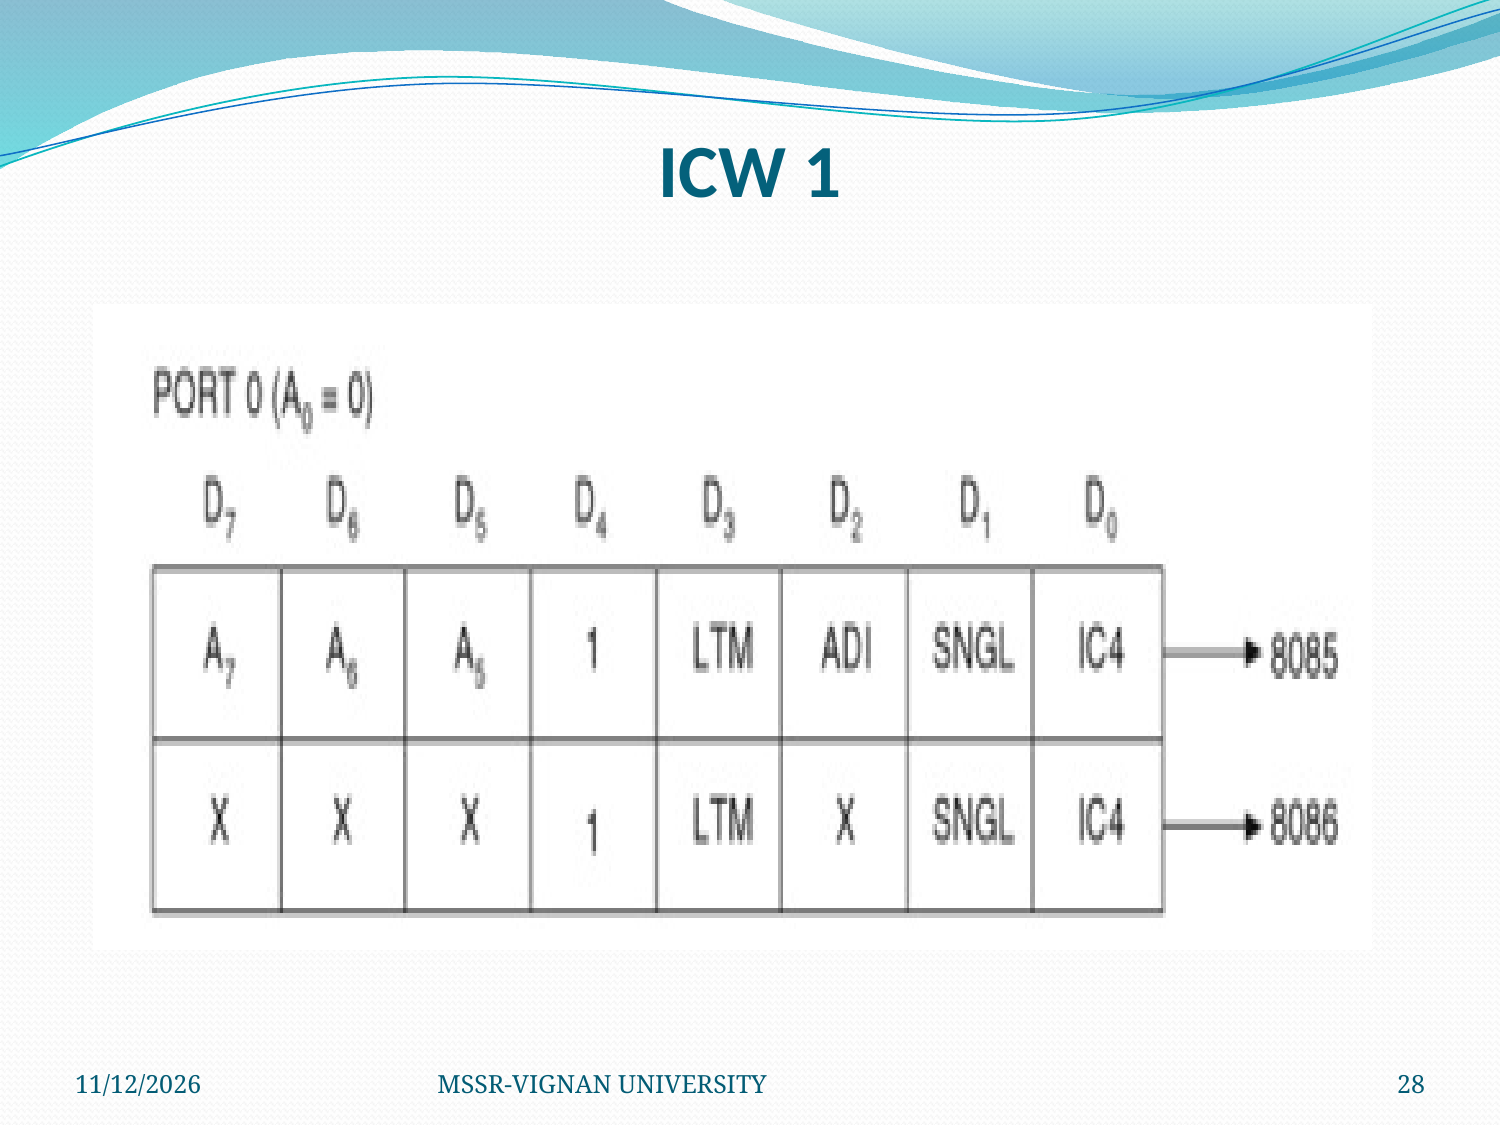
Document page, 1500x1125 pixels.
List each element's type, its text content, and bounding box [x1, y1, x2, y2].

slide_number 28 [1299, 1042, 1425, 1103]
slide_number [75, 1042, 425, 1103]
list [93, 304, 1372, 950]
title ICW 1 [75, 115, 1425, 303]
footer MSSR-VIGNAN UNIVERSITY [437, 1042, 988, 1103]
